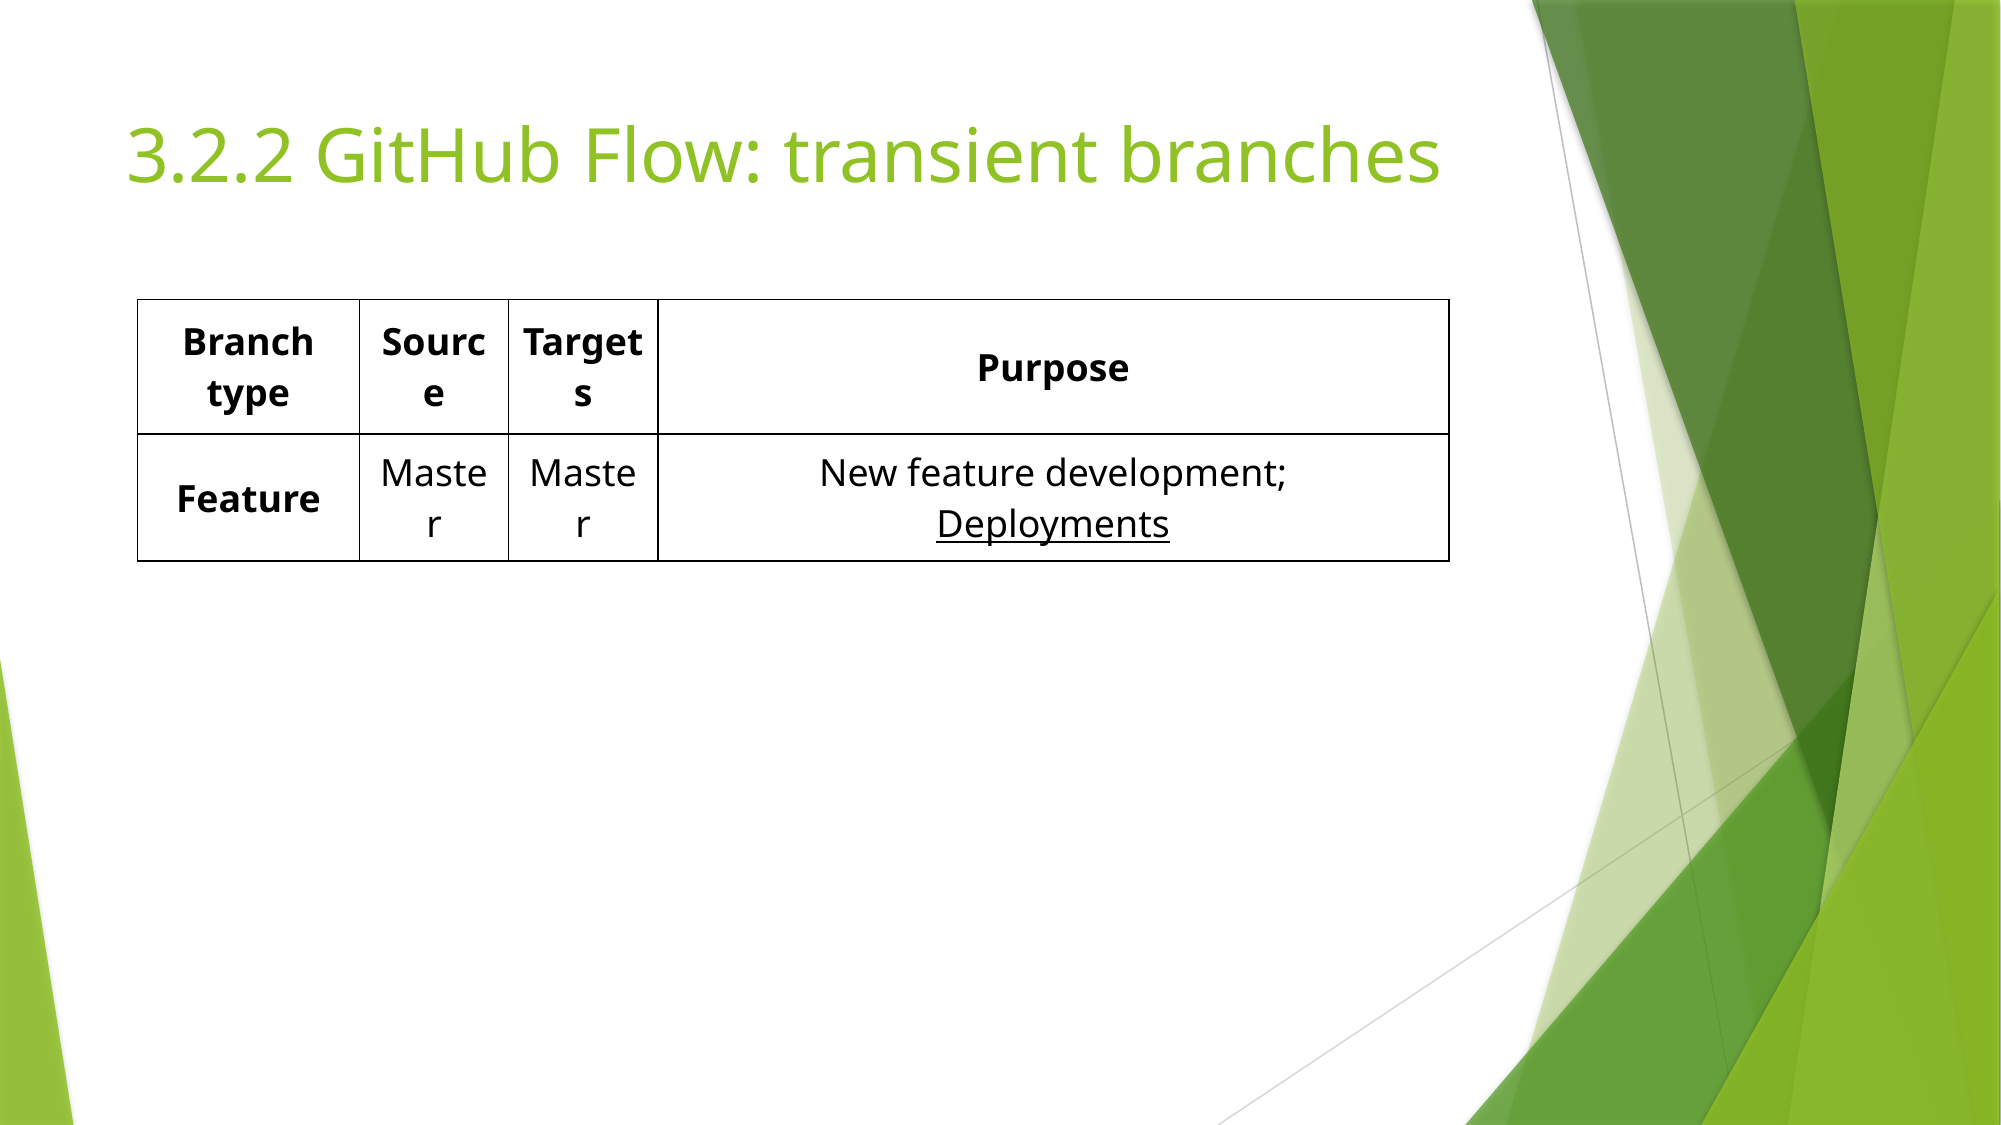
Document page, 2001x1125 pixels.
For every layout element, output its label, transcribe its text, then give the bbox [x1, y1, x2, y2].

title 3.2.2 GitHub Flow: transient branches [111, 99, 1522, 317]
table_header Branch type [138, 300, 359, 433]
table_header Source [360, 300, 508, 433]
table_header Targets [509, 300, 657, 433]
table_header Purpose [659, 300, 1448, 433]
table_cell Master [360, 435, 508, 560]
table_cell Master [509, 435, 657, 560]
table_cell New feature development; Deployments [659, 435, 1448, 560]
table_cell Feature [138, 435, 359, 560]
